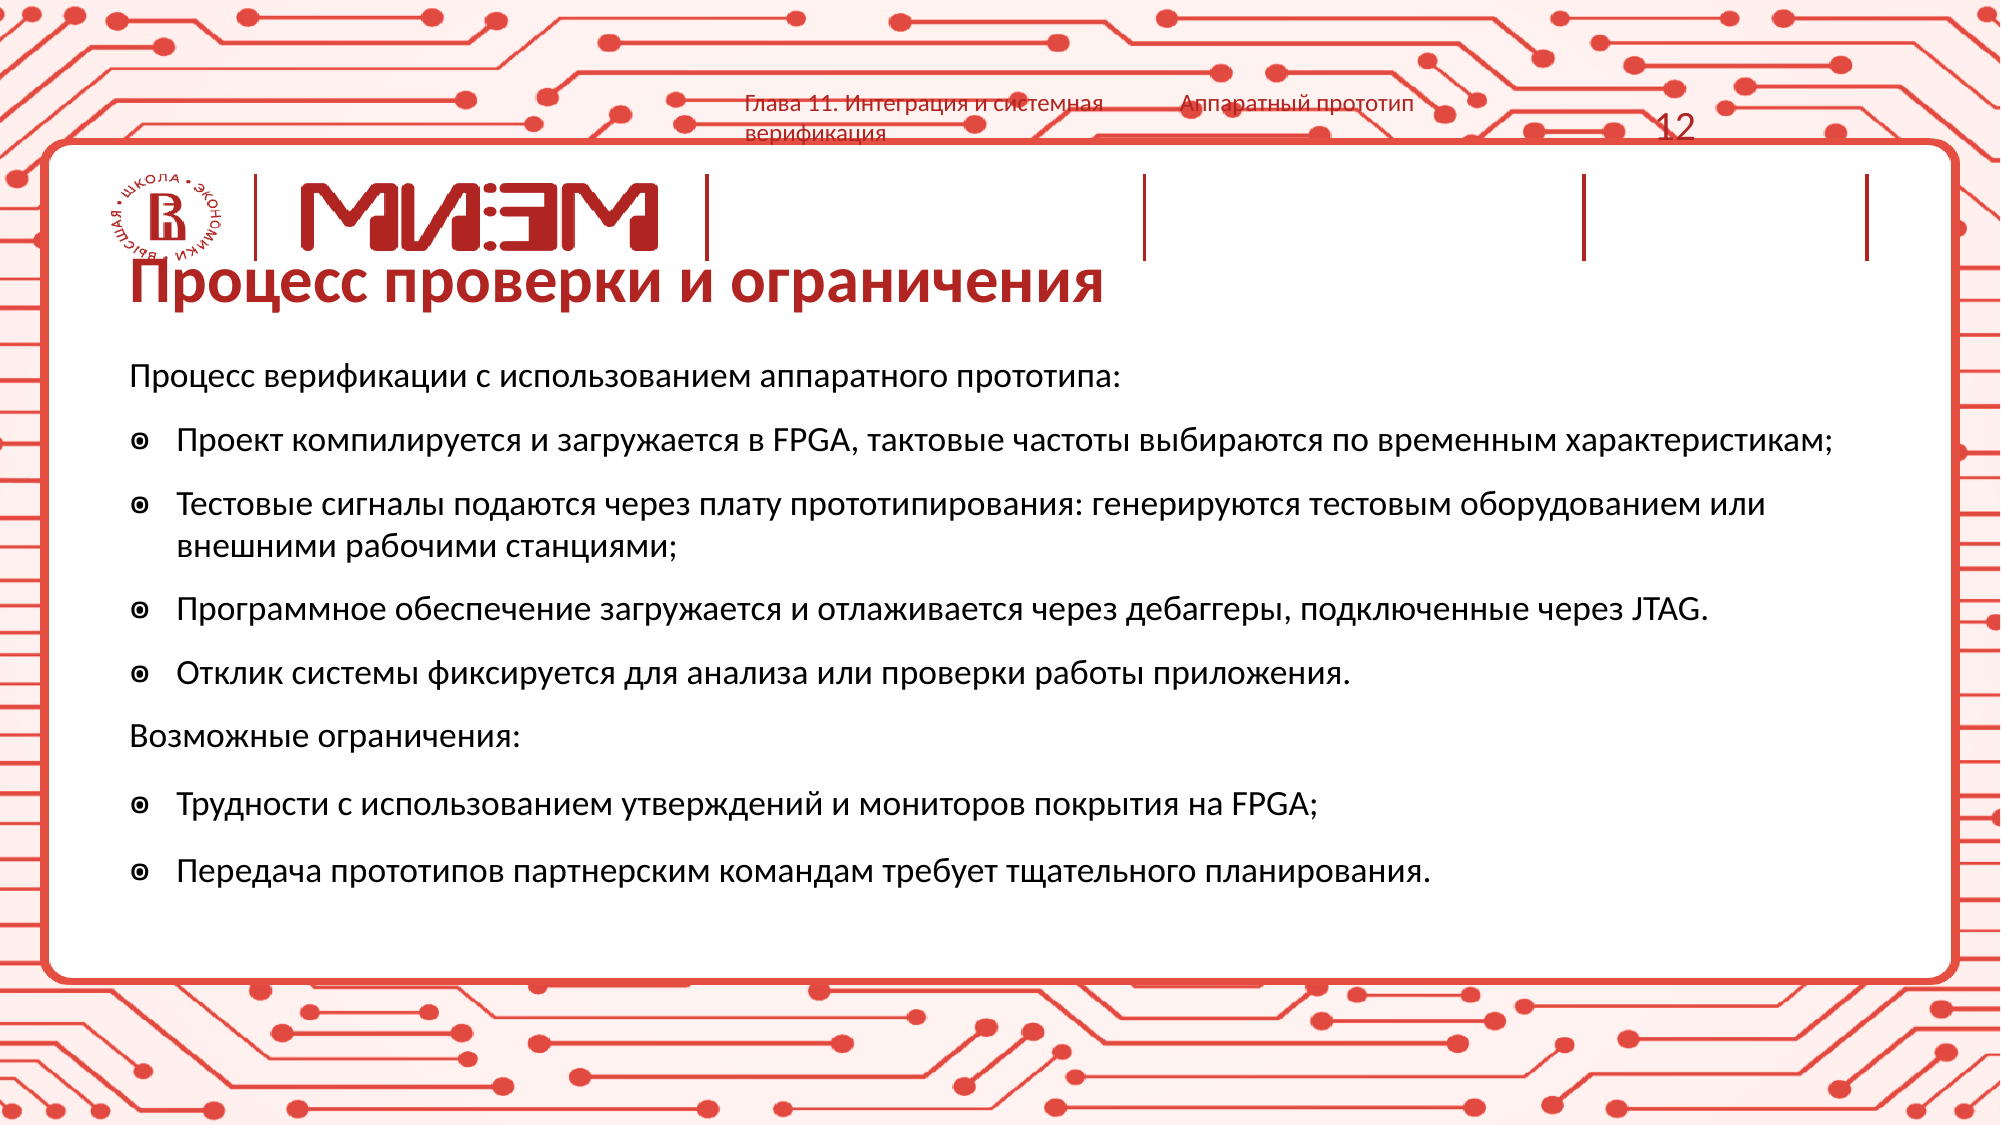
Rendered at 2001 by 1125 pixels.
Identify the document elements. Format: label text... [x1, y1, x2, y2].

slide_number 12 [1637, 94, 1711, 154]
title Процесс проверки и ограничения [114, 210, 1858, 349]
text_box Глава 11. Интеграция и системная верификация [729, 78, 1125, 154]
text_box Аппаратный прототип [1164, 78, 1560, 124]
text_box Процесс верификации с использованием аппаратного прототипа: Проект компилируется и загружается в FPGA, тактовые частоты выбираются по временным характеристикам; Тестовые сигналы подаются через плату прототипирования: генерируются тестовым оборудованием или внешними рабочими станциями; Программное обеспечение загружается и отлаживается через дебаггеры, подключенные через JTAG. Отклик системы фиксируется для анализа или проверки работы приложения. Возможные ограничения: Трудности с использованием утверждений и мониторов покрытия на FPGA; Передача прототипов партнерским командам требует тщательного планирования. [114, 349, 1858, 979]
picture [0, 0, 2001, 1125]
